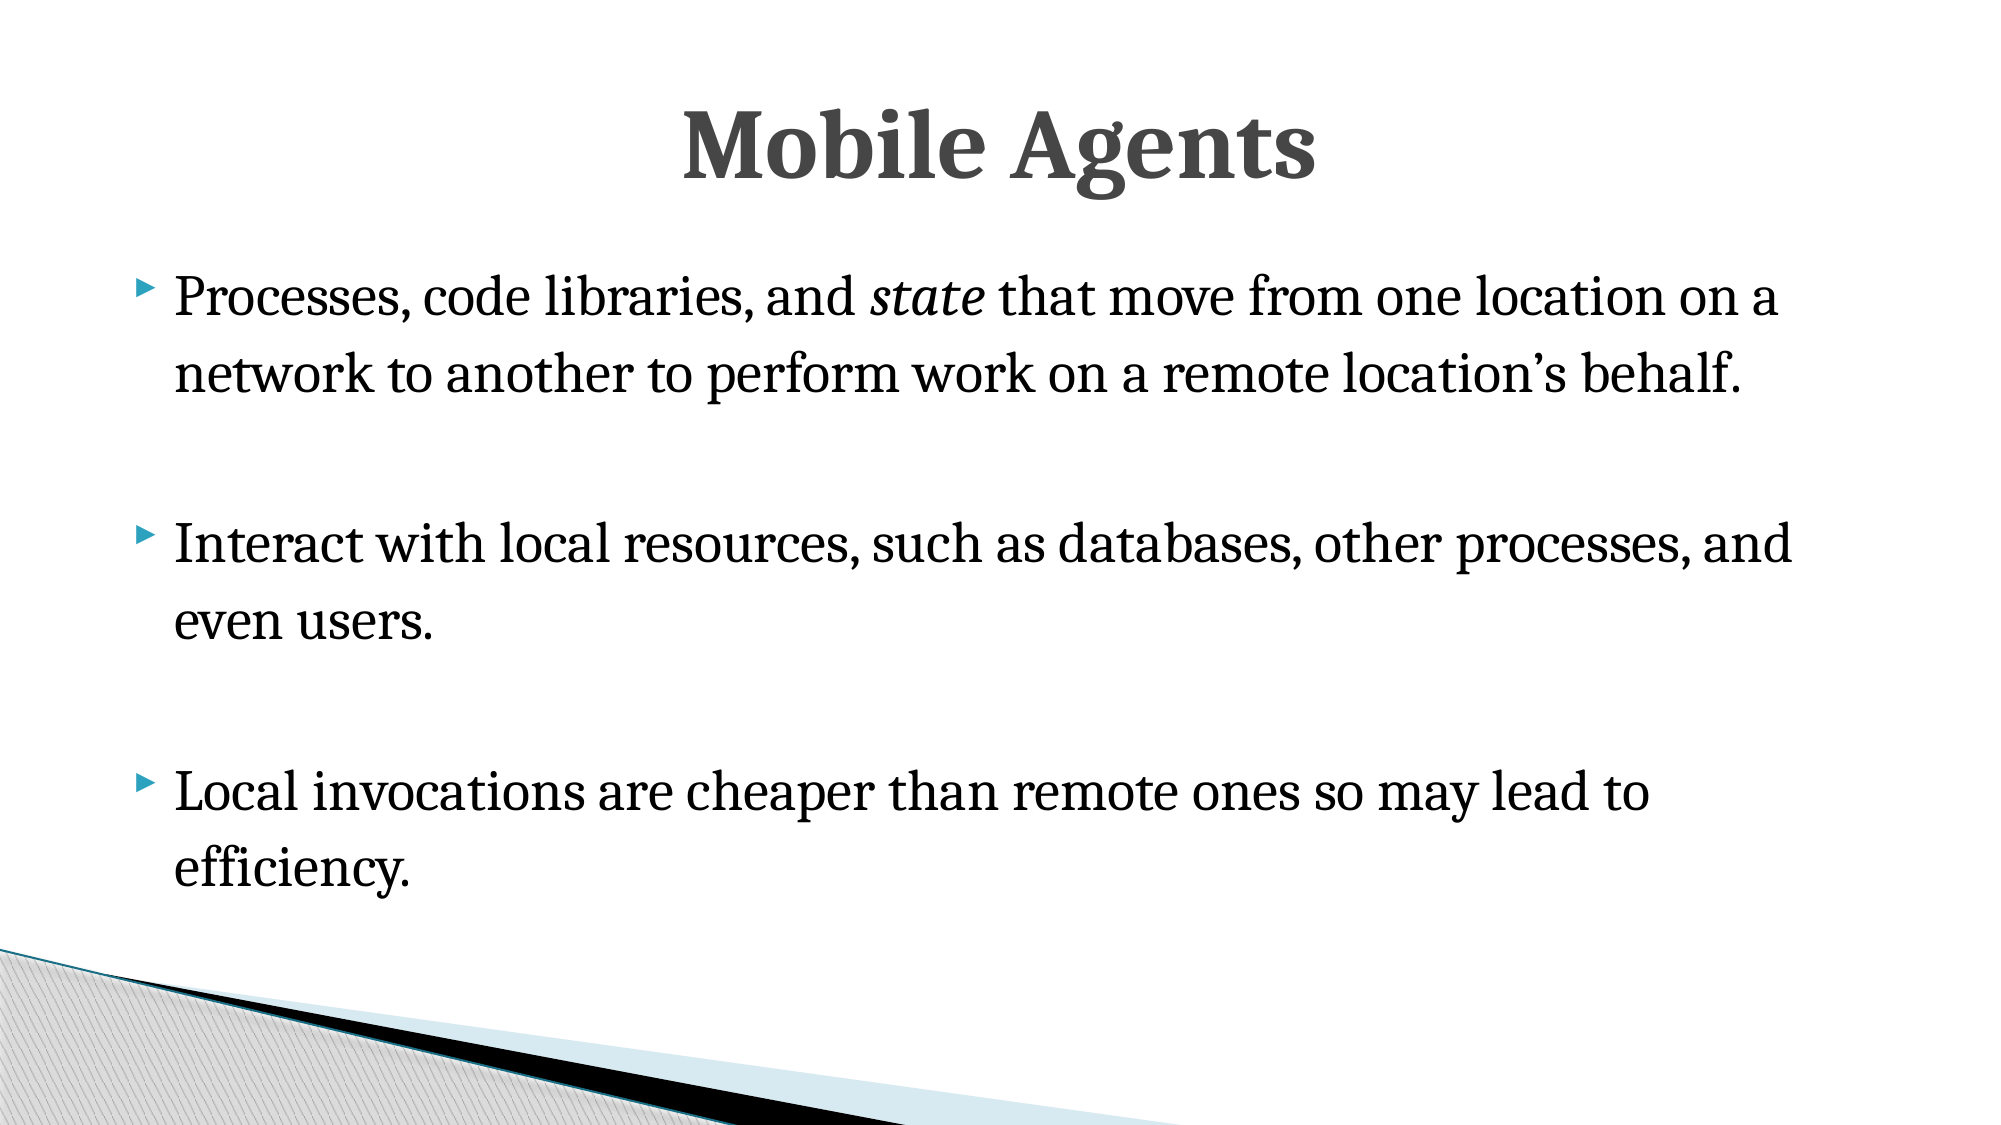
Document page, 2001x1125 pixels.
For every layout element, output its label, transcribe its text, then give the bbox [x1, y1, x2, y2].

title Mobile Agents [99, 45, 1900, 233]
list Processes, code libraries, and state that move from one location on a network to another to perform work on a remote location’s behalf. Interact with local resources, such as databases, other processes, and even users. Local invocations are cheaper than remote ones so may lead to efficiency. [99, 242, 1900, 986]
